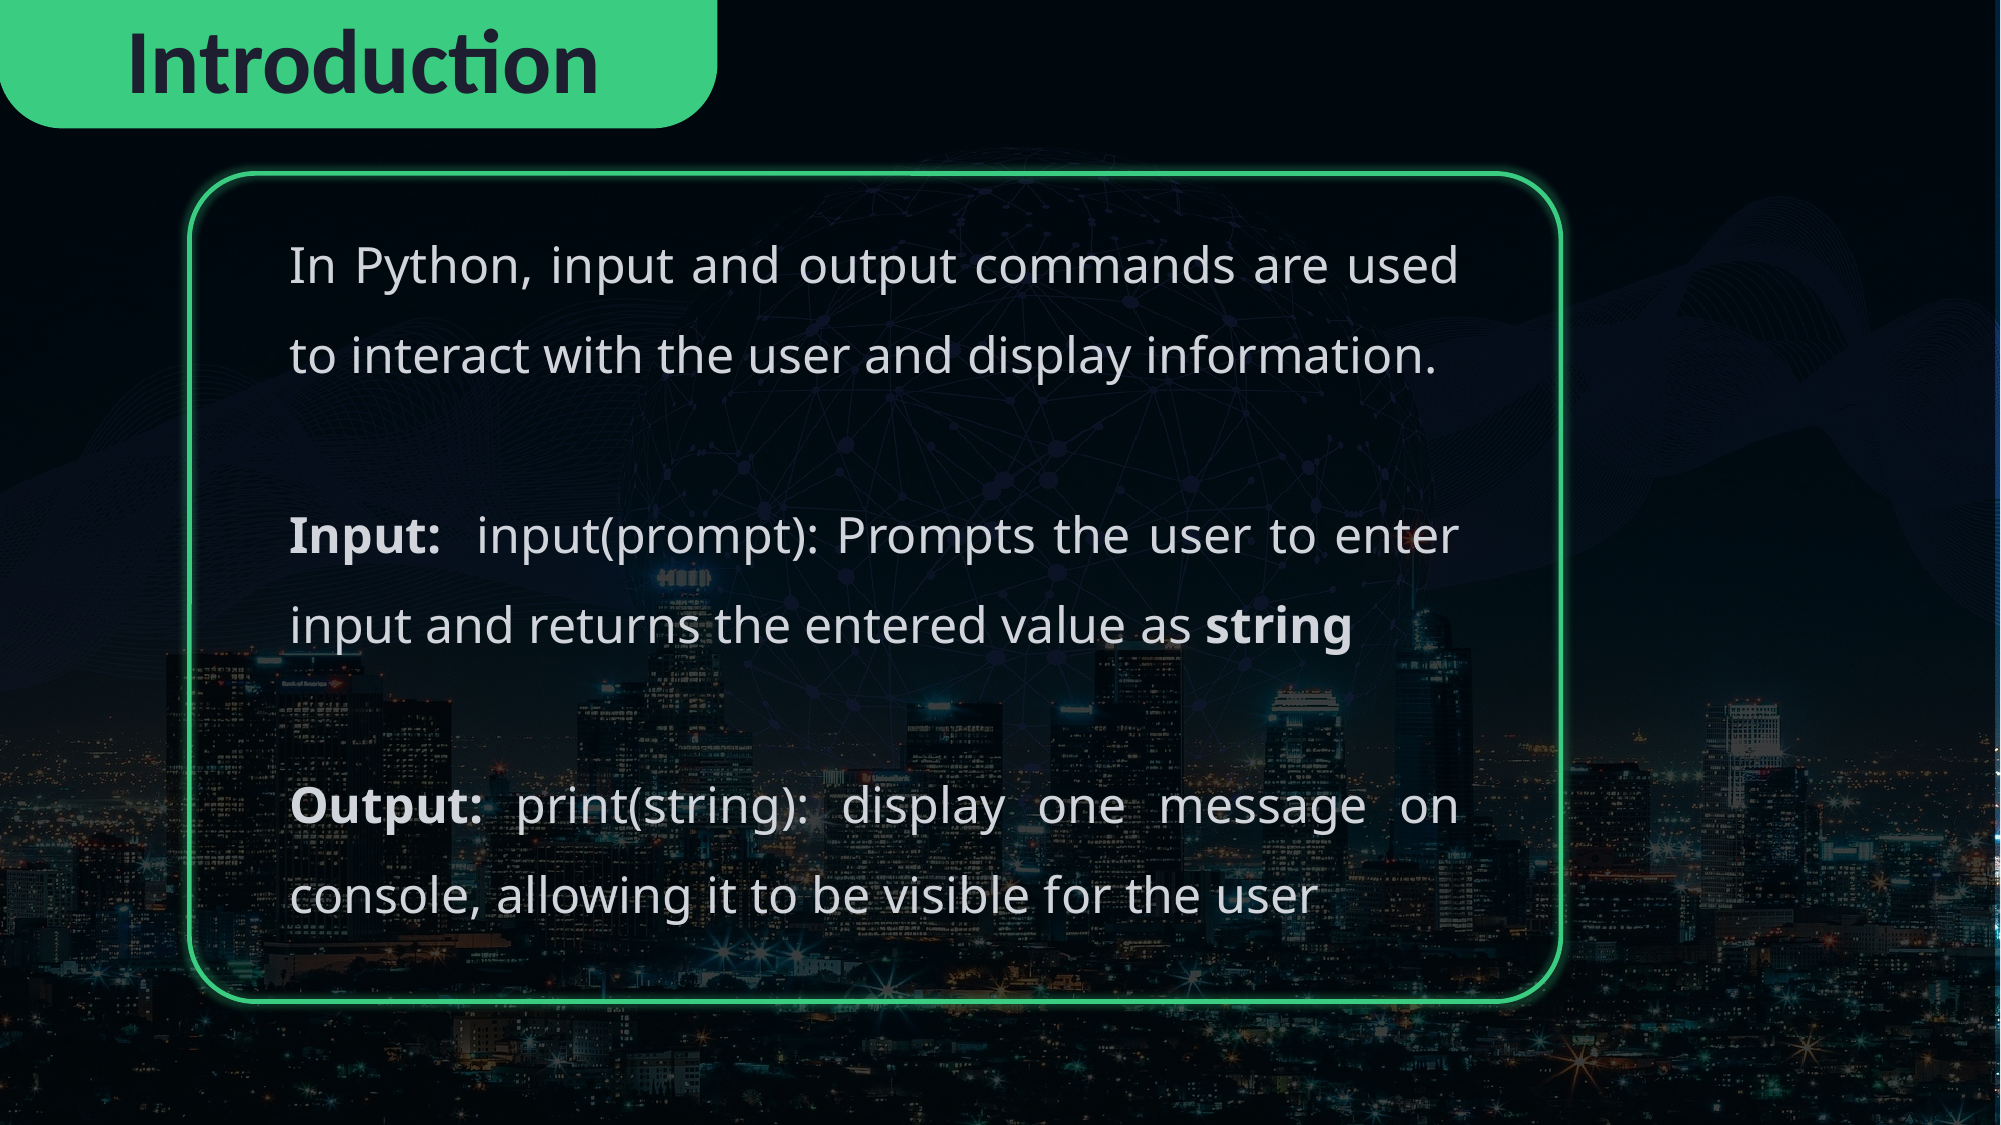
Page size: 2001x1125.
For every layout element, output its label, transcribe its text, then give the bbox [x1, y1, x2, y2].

text_box [188, 172, 1562, 1003]
picture [1996, 948, 2001, 956]
picture [1996, 918, 2001, 940]
picture [1996, 843, 2001, 916]
text_box [0, 0, 718, 92]
picture [1996, 0, 2001, 627]
text_box [0, 0, 1996, 1125]
picture [1996, 1115, 2001, 1125]
picture [1996, 1105, 2001, 1114]
text_box Introduction [4, 8, 723, 119]
picture [1996, 639, 2001, 840]
picture [1996, 990, 2001, 1099]
text_box [28, 119, 687, 129]
picture [1996, 973, 2001, 984]
